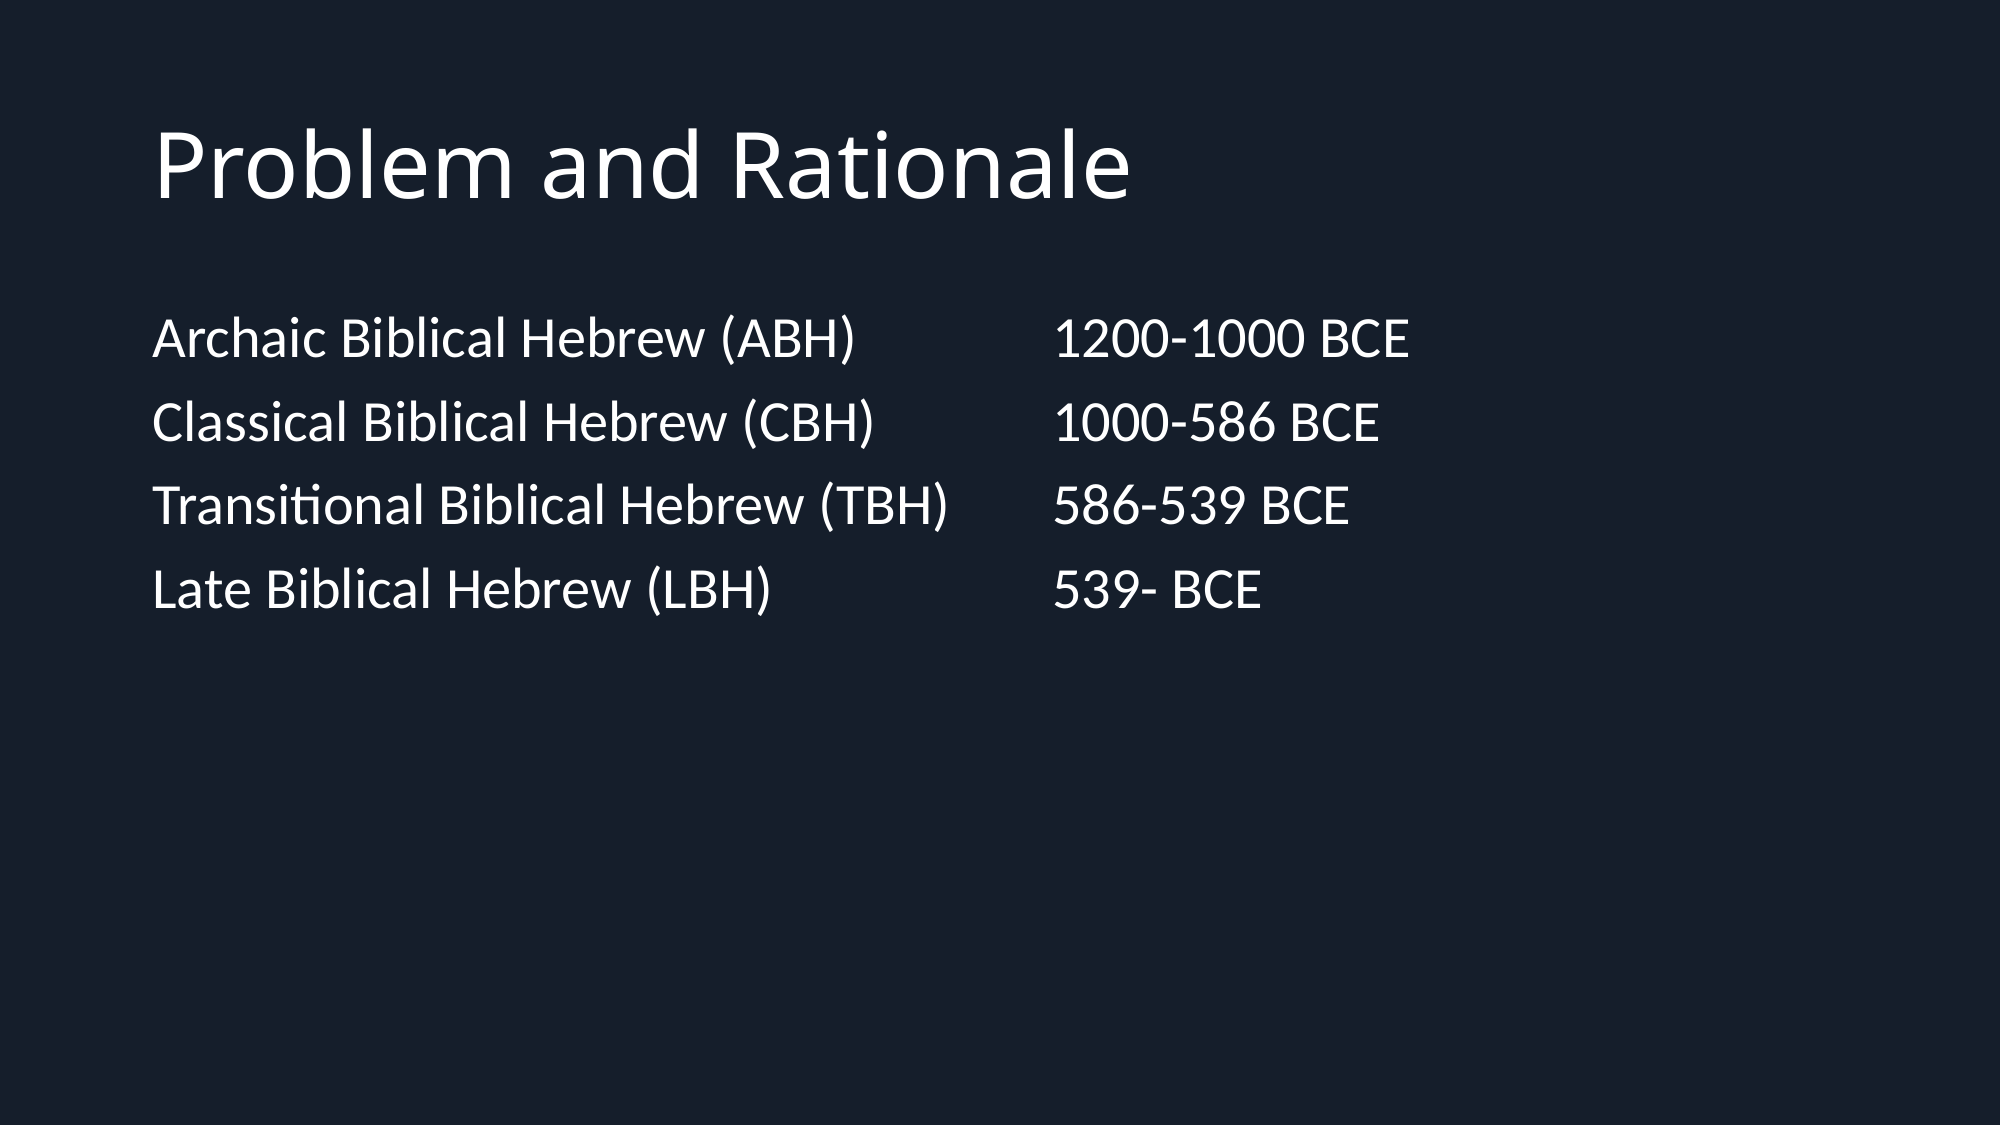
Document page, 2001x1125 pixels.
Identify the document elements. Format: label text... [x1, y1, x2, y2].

list Archaic Biblical Hebrew (ABH) 1200-1000 BCE Classical Biblical Hebrew (CBH) 1000-586 BCE Transitional Biblical Hebrew (TBH) 586-539 BCE Late Biblical Hebrew (LBH) 539- BCE [137, 299, 1863, 1014]
title Problem and Rationale [137, 59, 1863, 278]
